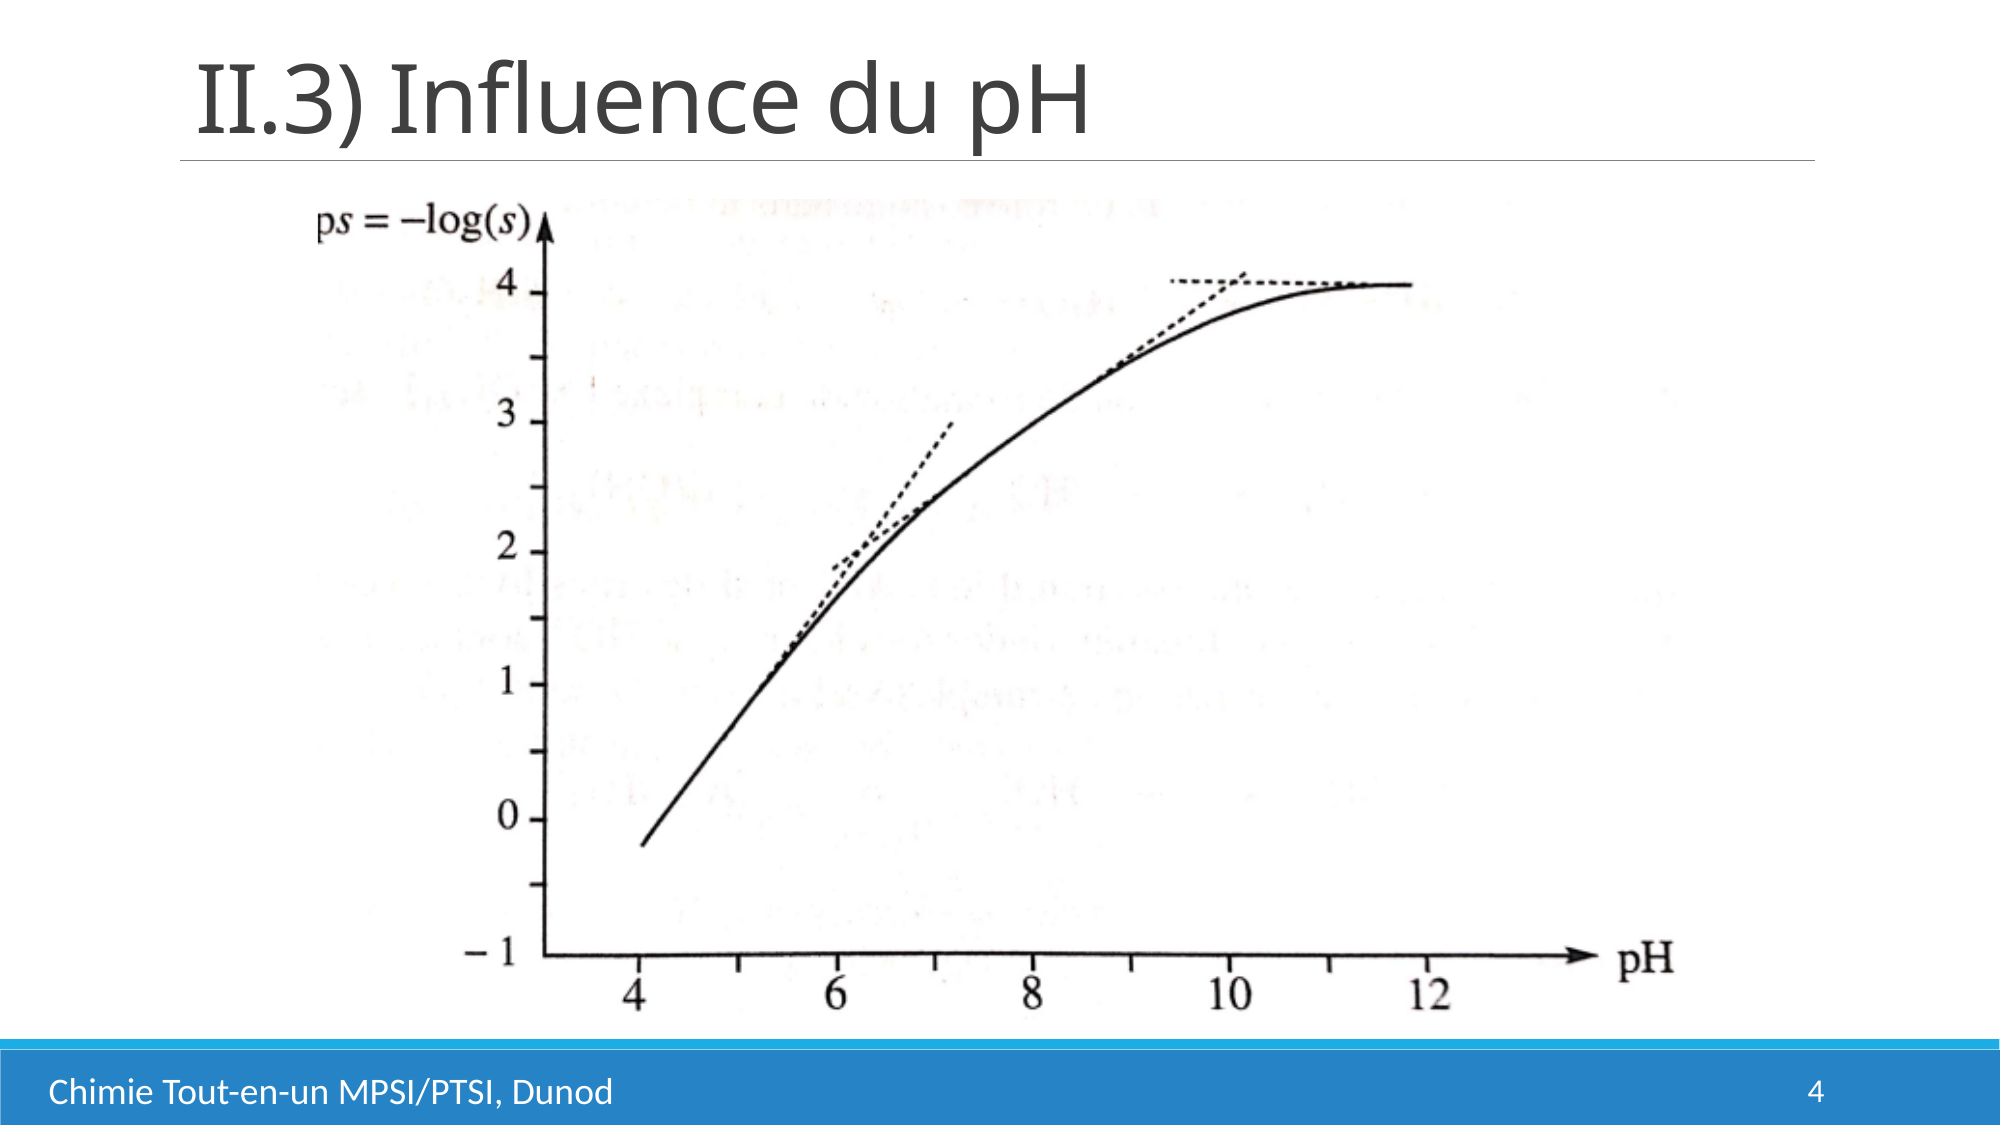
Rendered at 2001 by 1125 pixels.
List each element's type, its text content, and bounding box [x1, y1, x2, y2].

slide_number 4 [1624, 1059, 1840, 1120]
text_box Chimie Tout-en-un MPSI/PTSI, Dunod [33, 1059, 953, 1120]
picture [317, 198, 1685, 1021]
title II.3) Influence du pH [180, 47, 1830, 161]
